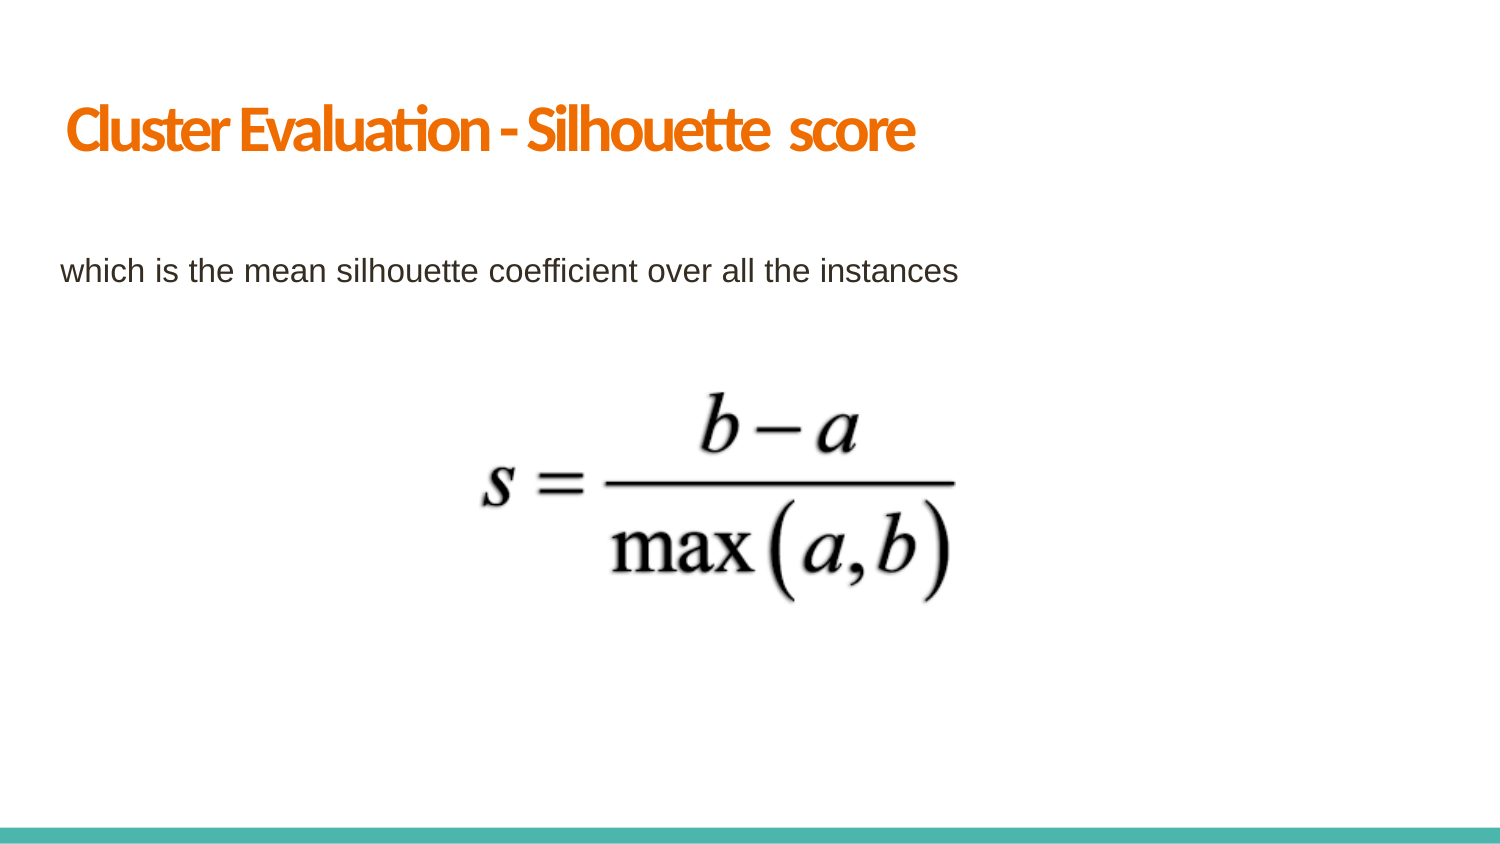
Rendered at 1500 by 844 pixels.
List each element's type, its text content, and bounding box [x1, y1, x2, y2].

text_box which is the mean silhouette coefficient over all the instances [58, 247, 964, 289]
picture [478, 391, 956, 606]
text_box Cluster Evaluation - Silhouette score [64, 82, 1050, 165]
